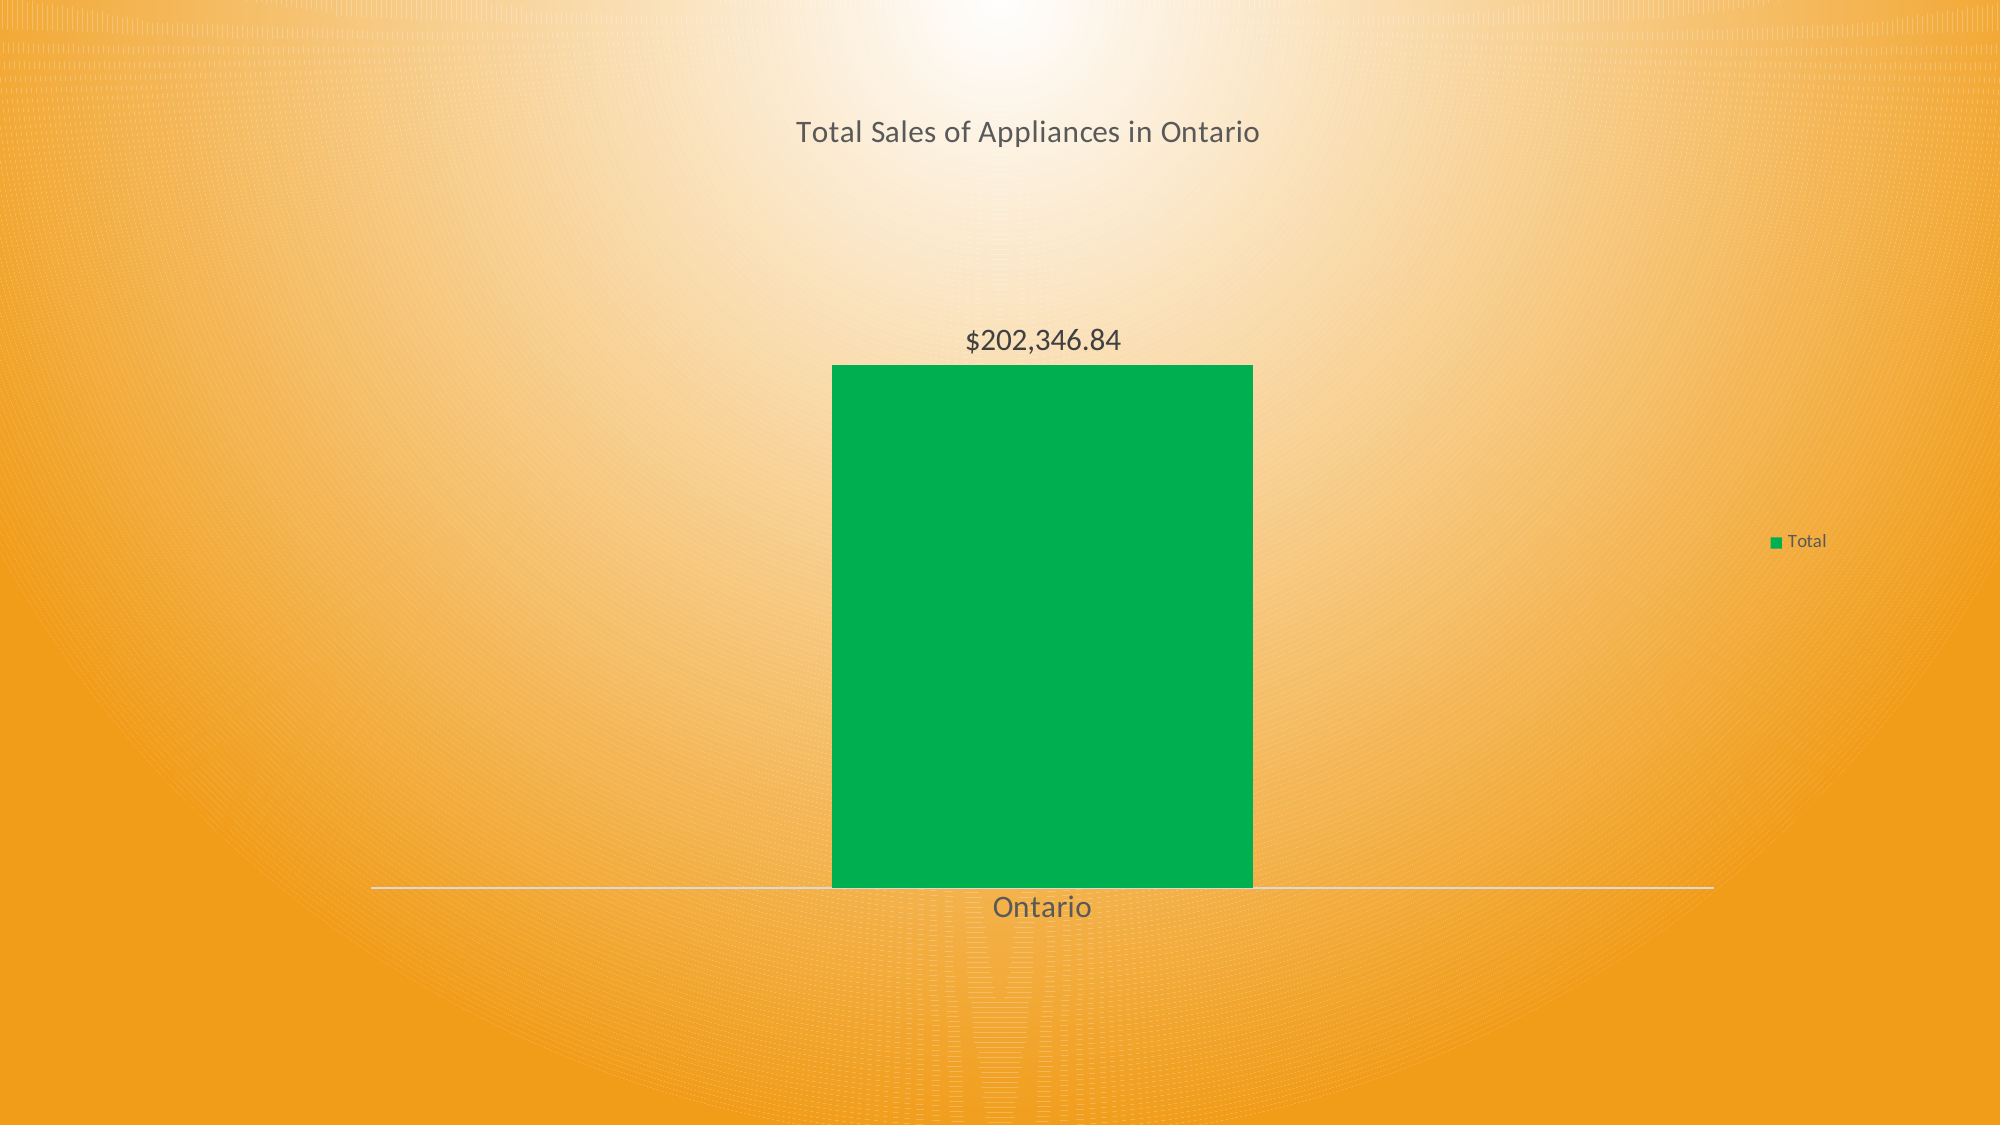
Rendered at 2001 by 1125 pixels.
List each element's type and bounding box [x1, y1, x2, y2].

chart [212, 83, 1846, 1003]
